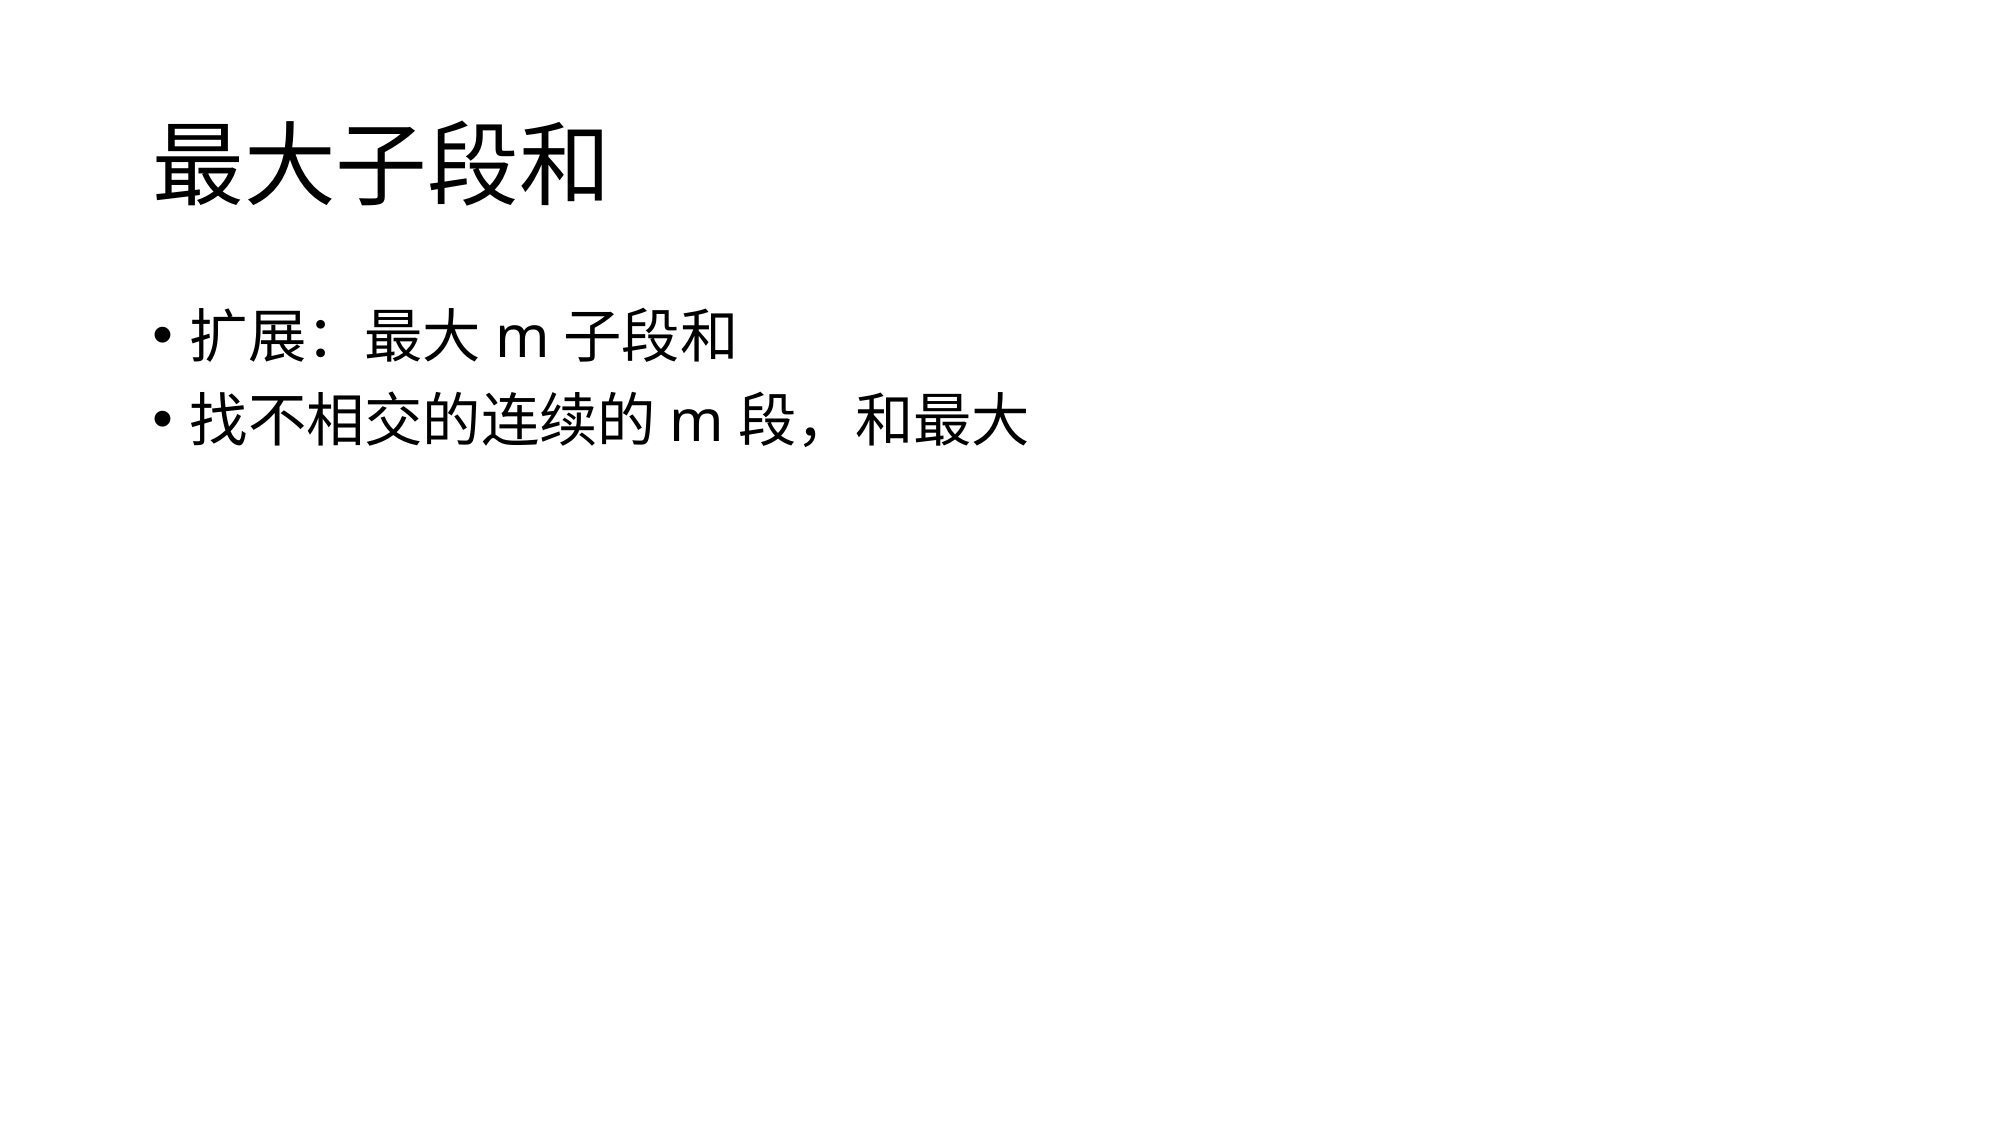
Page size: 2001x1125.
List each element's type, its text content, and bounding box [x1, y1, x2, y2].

list 扩展：最大m子段和 找不相交的连续的m段，和最大 [137, 299, 1863, 1014]
title 最大子段和 [137, 59, 1863, 278]
